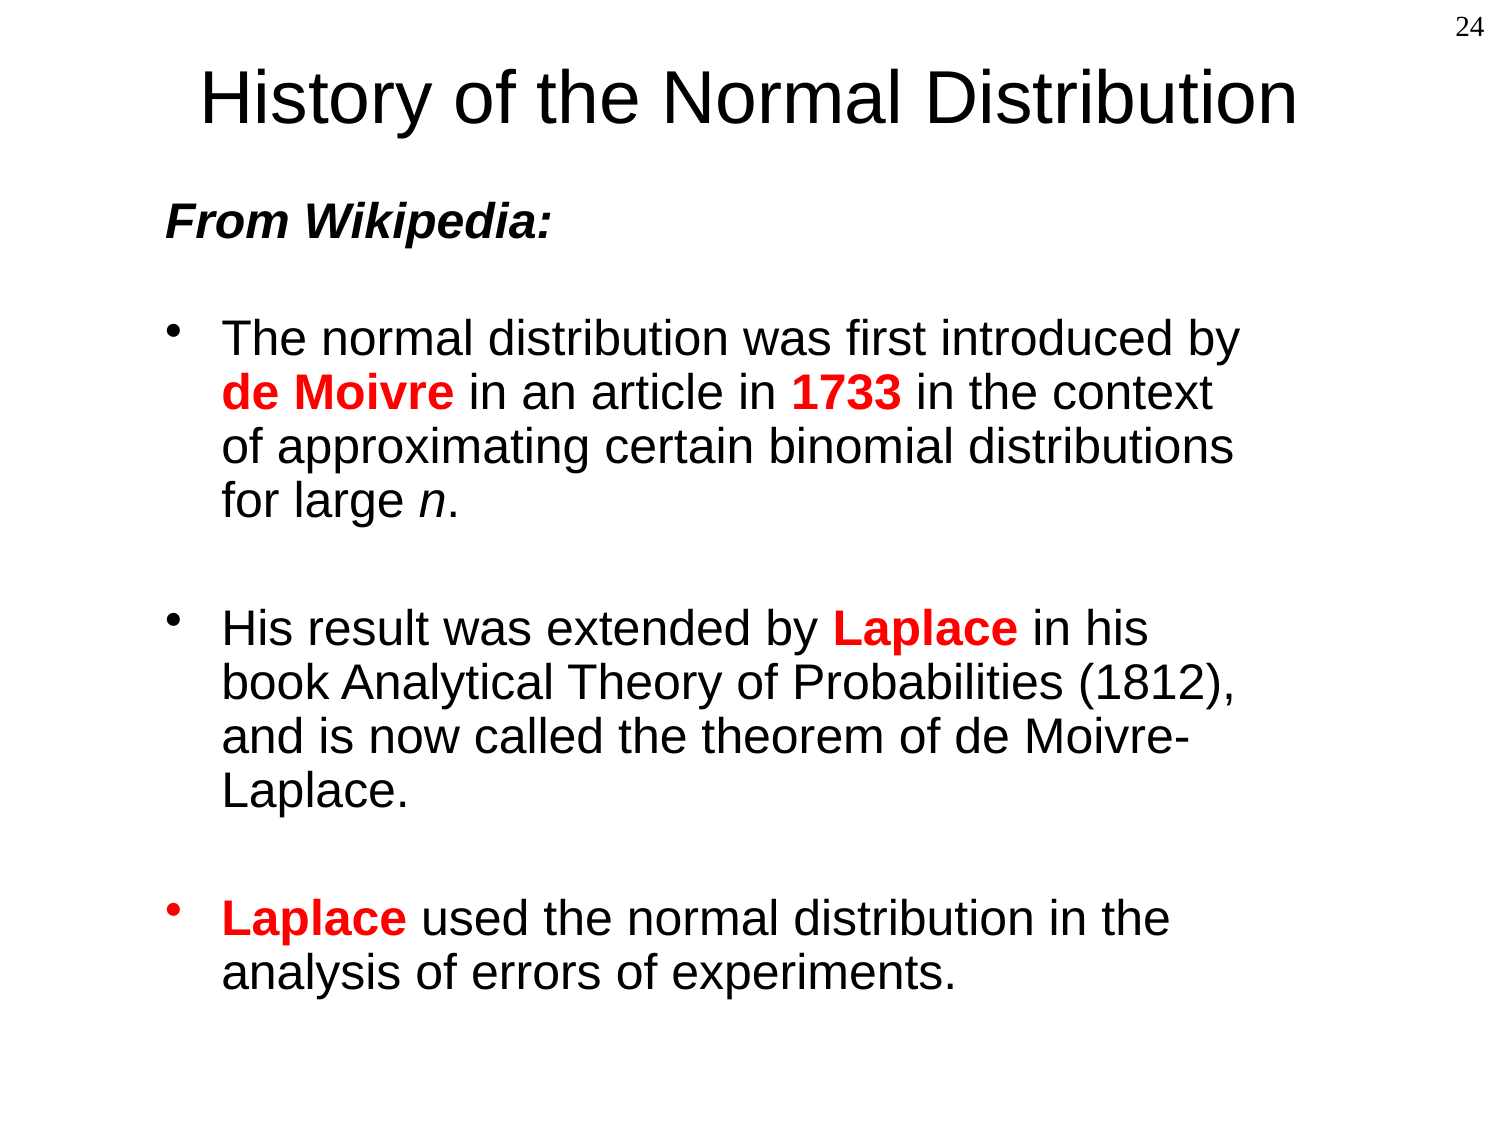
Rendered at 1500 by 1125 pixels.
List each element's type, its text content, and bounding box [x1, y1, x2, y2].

slide_number 24 [1388, 0, 1500, 76]
title History of the Normal Distribution [112, 0, 1388, 188]
list From Wikipedia: The normal distribution was first introduced by de Moivre in an article in 1733 in the context of approximating certain binomial distributions for large n. His result was extended by Laplace in his book Analytical Theory of Probabilities (1812), and is now called the theorem of de Moivre-Laplace. Laplace used the normal distribution in the analysis of errors of experiments. [149, 187, 1263, 1026]
